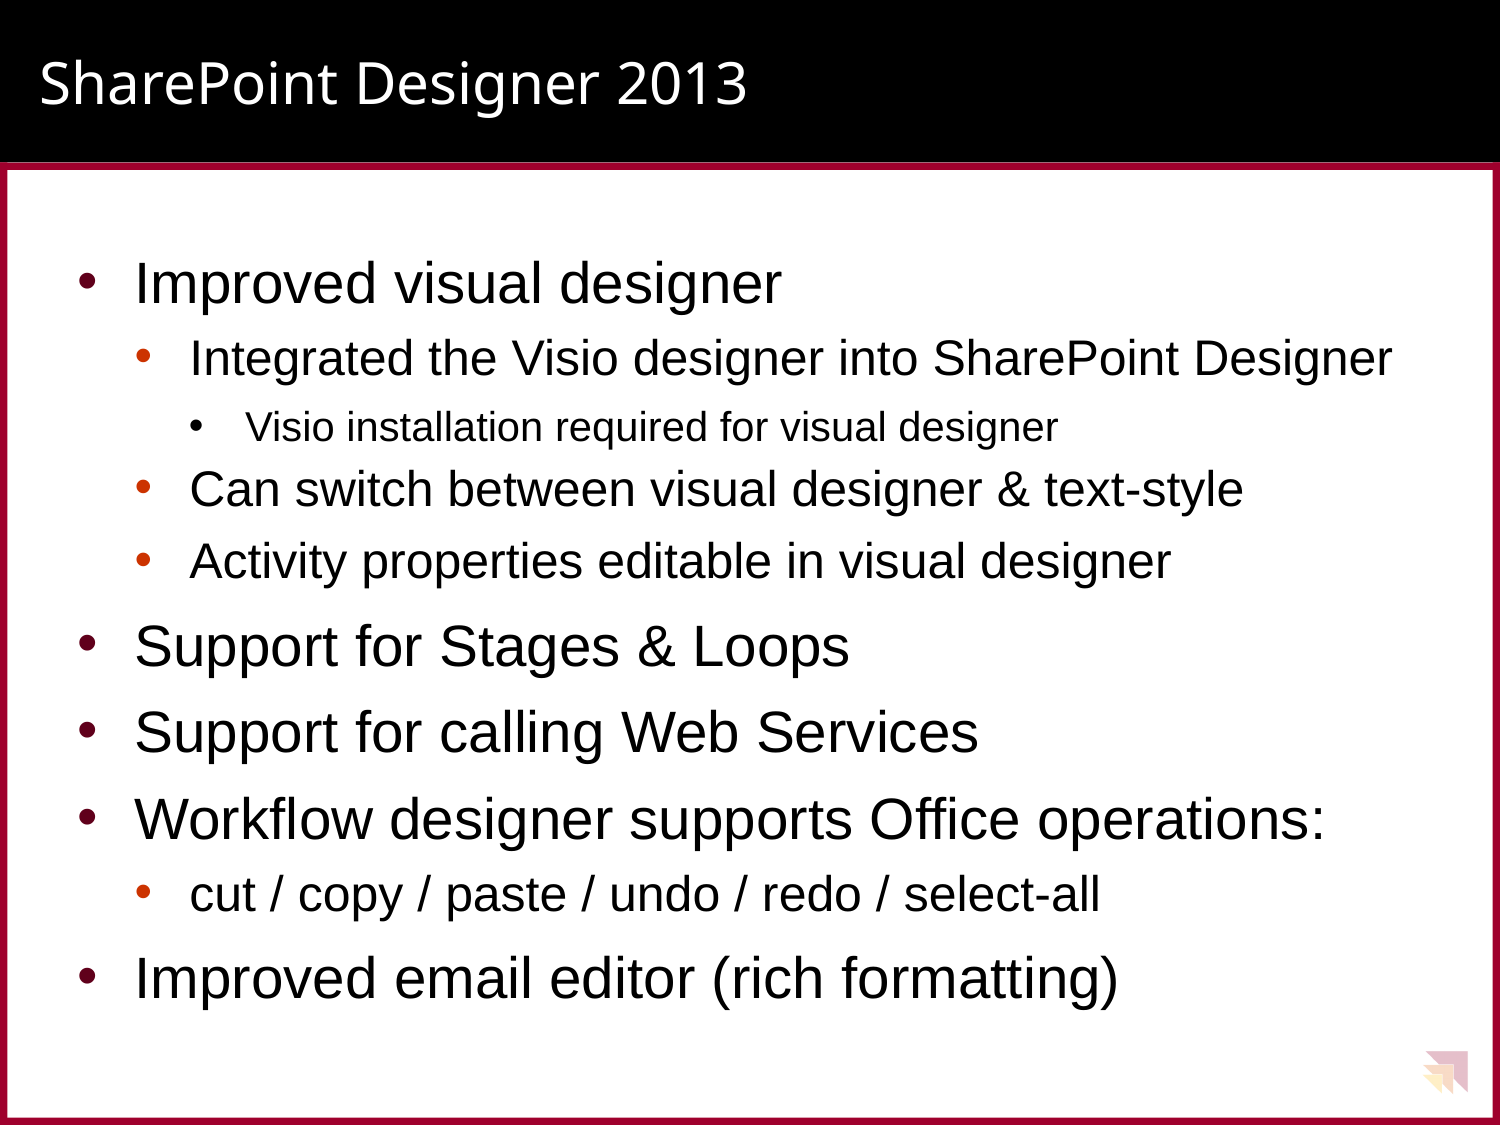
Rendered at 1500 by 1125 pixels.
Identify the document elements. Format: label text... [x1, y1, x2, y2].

list Improved visual designer Integrated the Visio designer into SharePoint Designer Visio installation required for visual designer Can switch between visual designer & text-style Activity properties editable in visual designer Support for Stages & Loops Support for calling Web Services Workflow designer supports Office operations: cut / copy / paste / undo / redo / select-all Improved email editor (rich formatting) [62, 237, 1438, 1088]
title SharePoint Designer 2013 [24, 12, 1438, 150]
